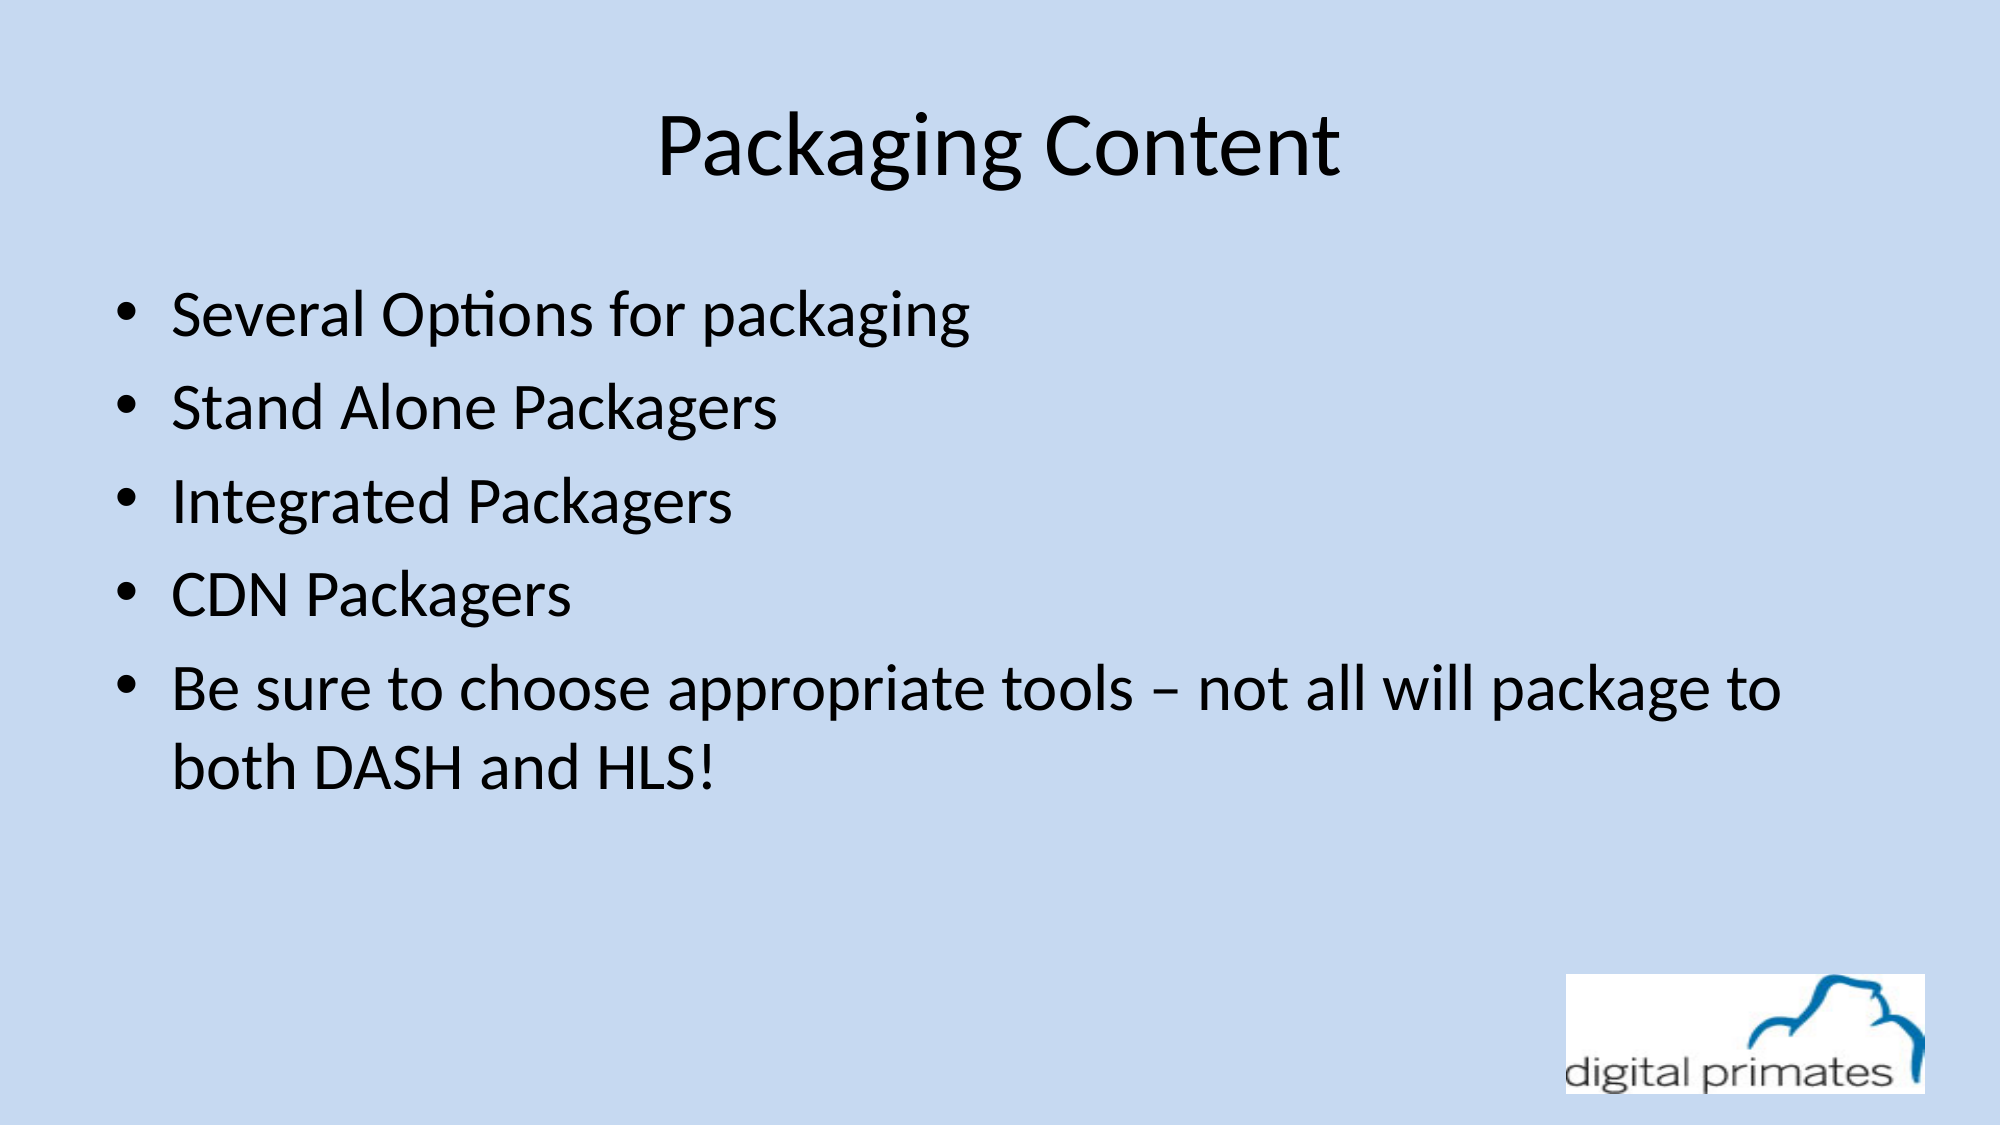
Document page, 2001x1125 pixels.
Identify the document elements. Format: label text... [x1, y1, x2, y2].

title Packaging Content [99, 45, 1900, 233]
list Several Options for packaging Stand Alone Packagers Integrated Packagers CDN Packagers Be sure to choose appropriate tools – not all will package to both DASH and HLS! [99, 262, 1900, 1005]
picture [1566, 974, 1925, 1094]
